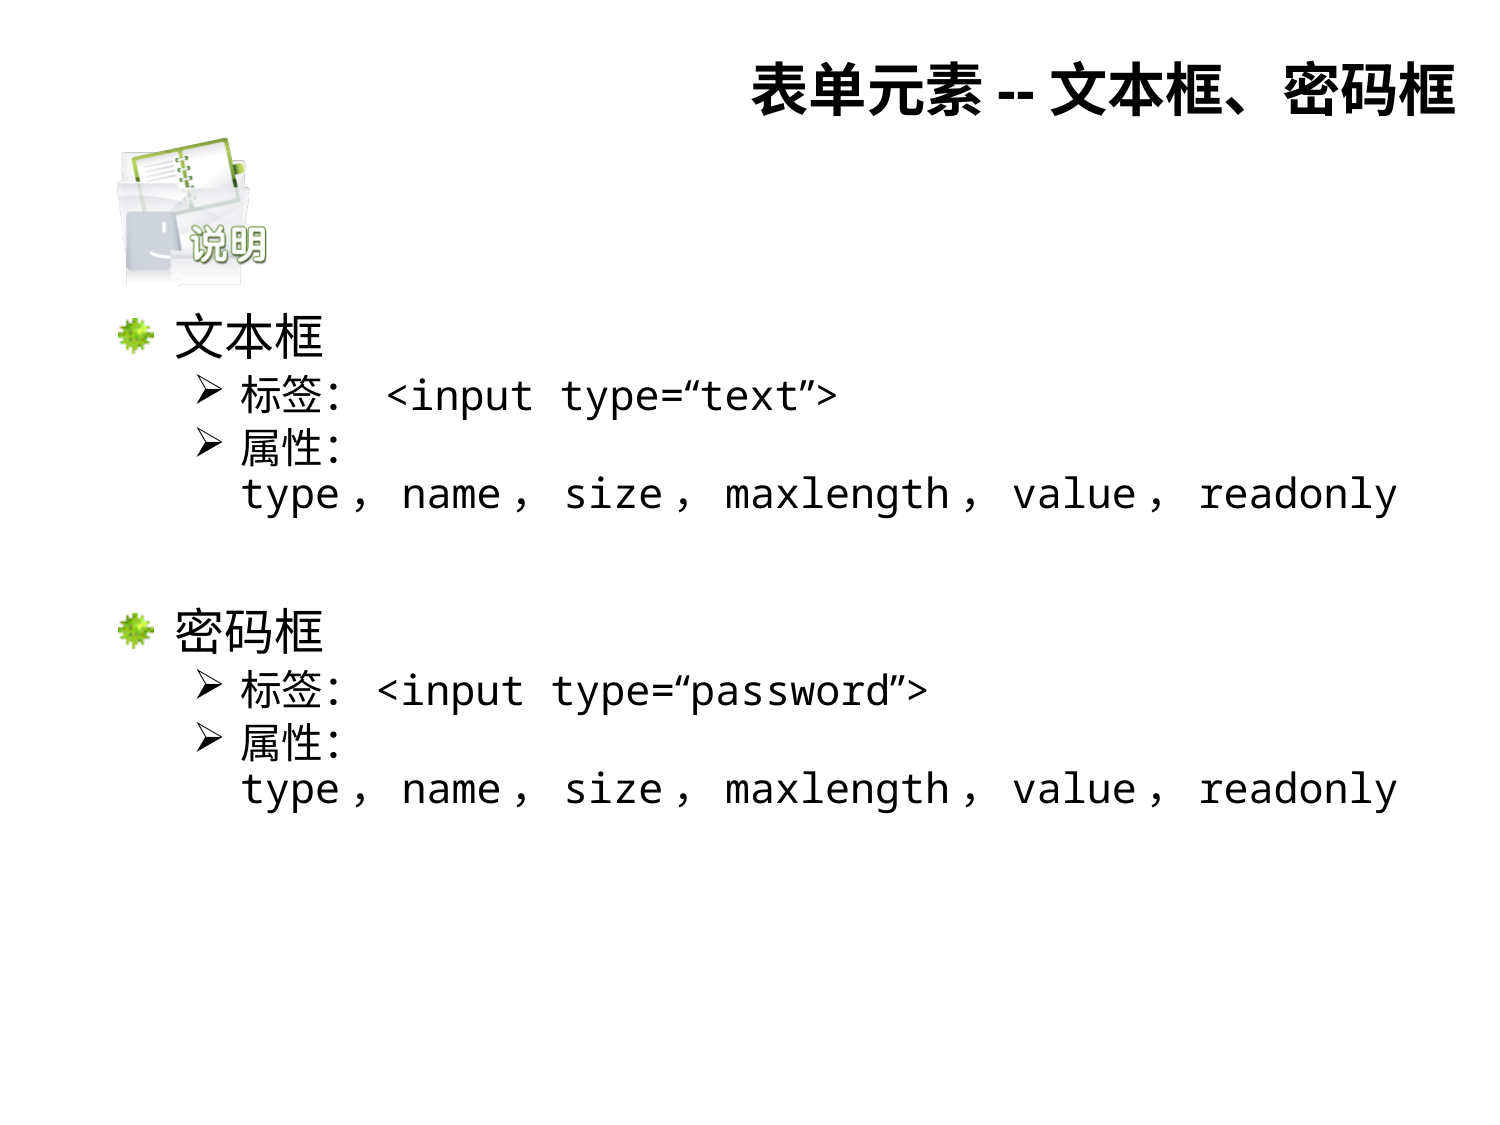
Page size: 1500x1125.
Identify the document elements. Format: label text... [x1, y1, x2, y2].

title 表单元素--文本框、密码框 [719, 46, 1489, 130]
list 文本框 标签： <input type=“text”> 属性：type，name，size，maxlength，value，readonly 密码框 标签：<input type=“password”> 属性： type，name，size，maxlength，value，readonly [102, 304, 1454, 1008]
picture [118, 613, 154, 649]
picture [118, 318, 154, 354]
picture [105, 128, 276, 299]
